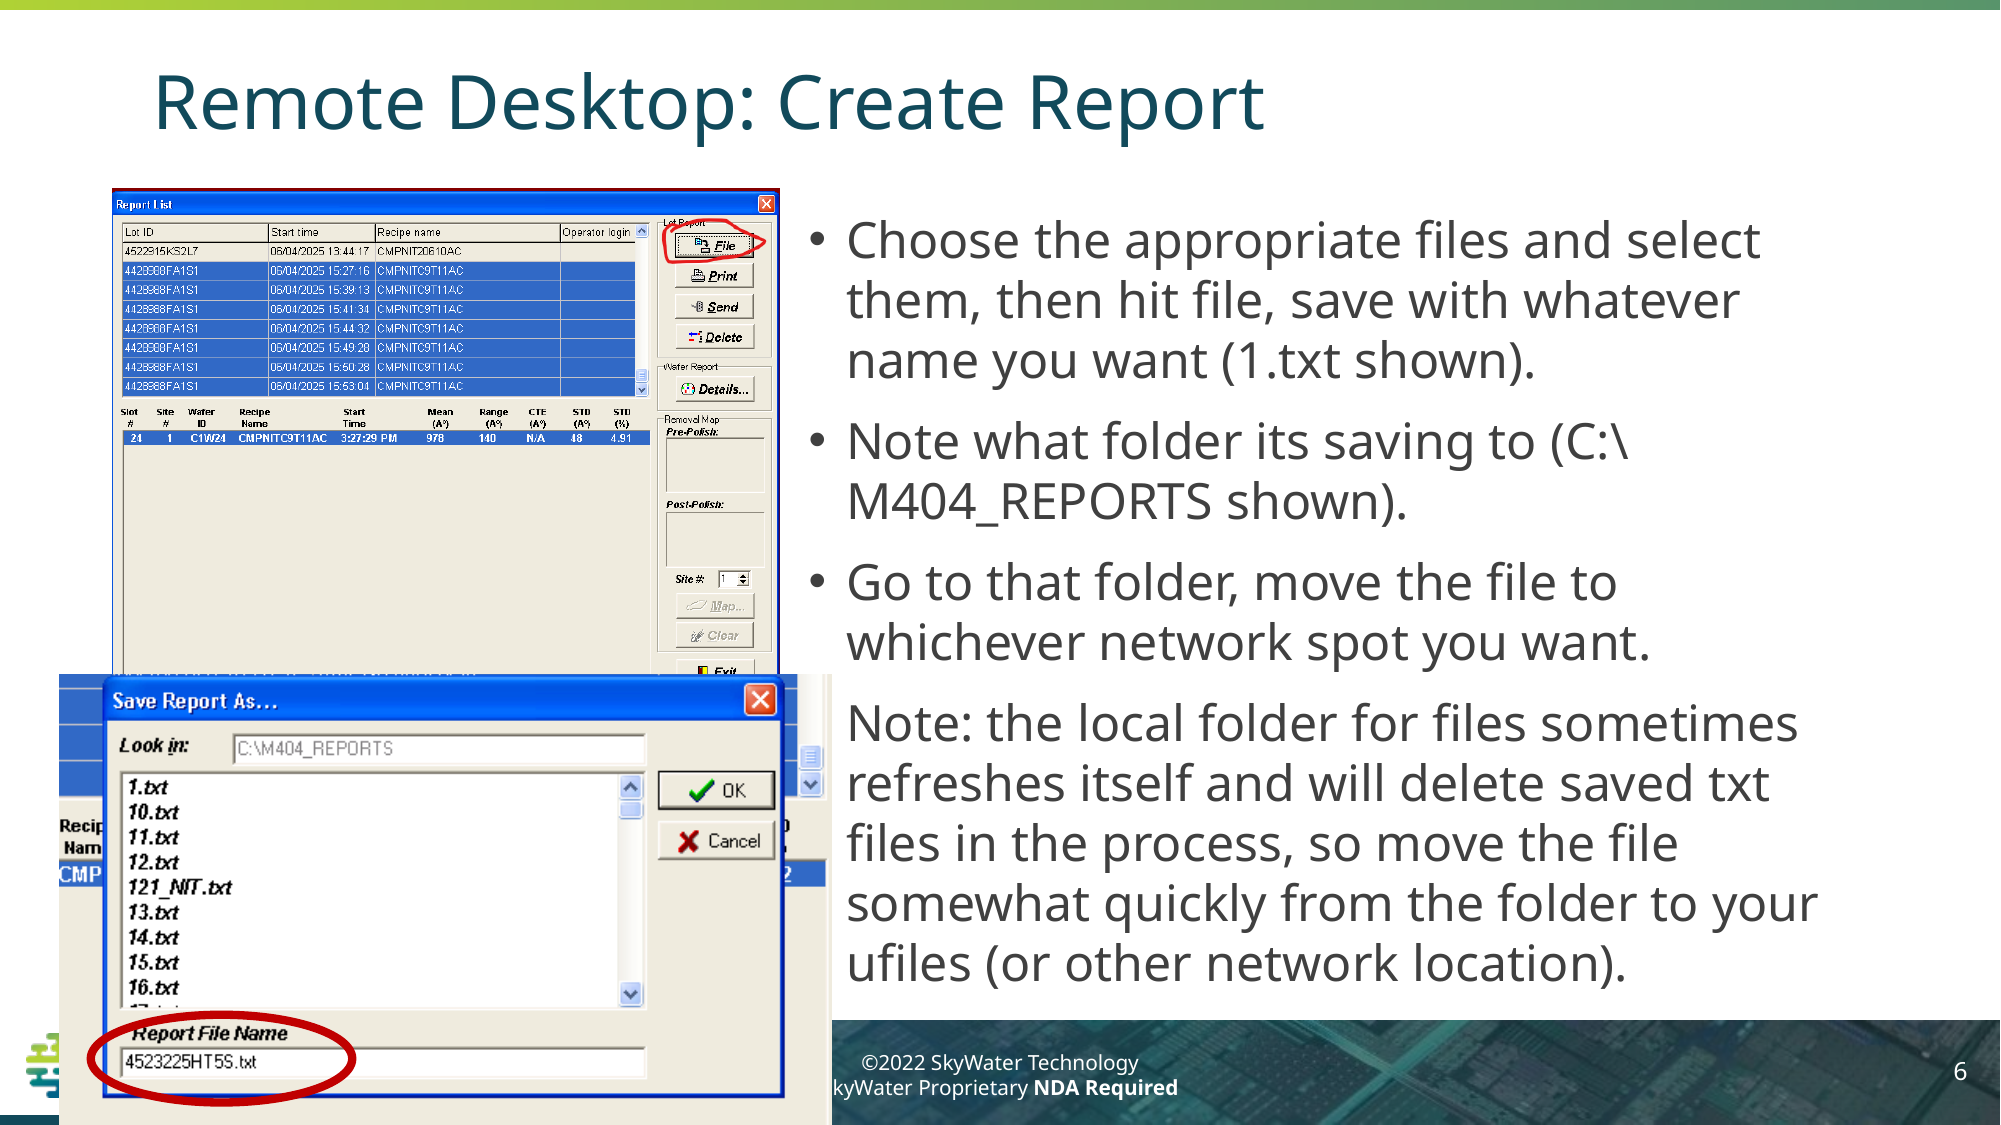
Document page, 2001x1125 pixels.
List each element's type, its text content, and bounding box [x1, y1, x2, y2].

picture [927, 1020, 2000, 1125]
list Choose the appropriate files and select them, then hit file, save with whatever name you want (1.txt shown). Note what folder its saving to (C:\M404_REPORTS shown). Go to that folder, move the file to whichever network spot you want. Note: the local folder for files sometimes refreshes itself and will delete saved txt files in the process, so move the file somewhat quickly from the folder to your ufiles (or other network location). [793, 200, 1863, 1003]
picture [0, 188, 832, 1125]
slide_number 6 [1920, 1042, 2000, 1103]
title Remote Desktop: Create Report [137, 22, 1863, 189]
